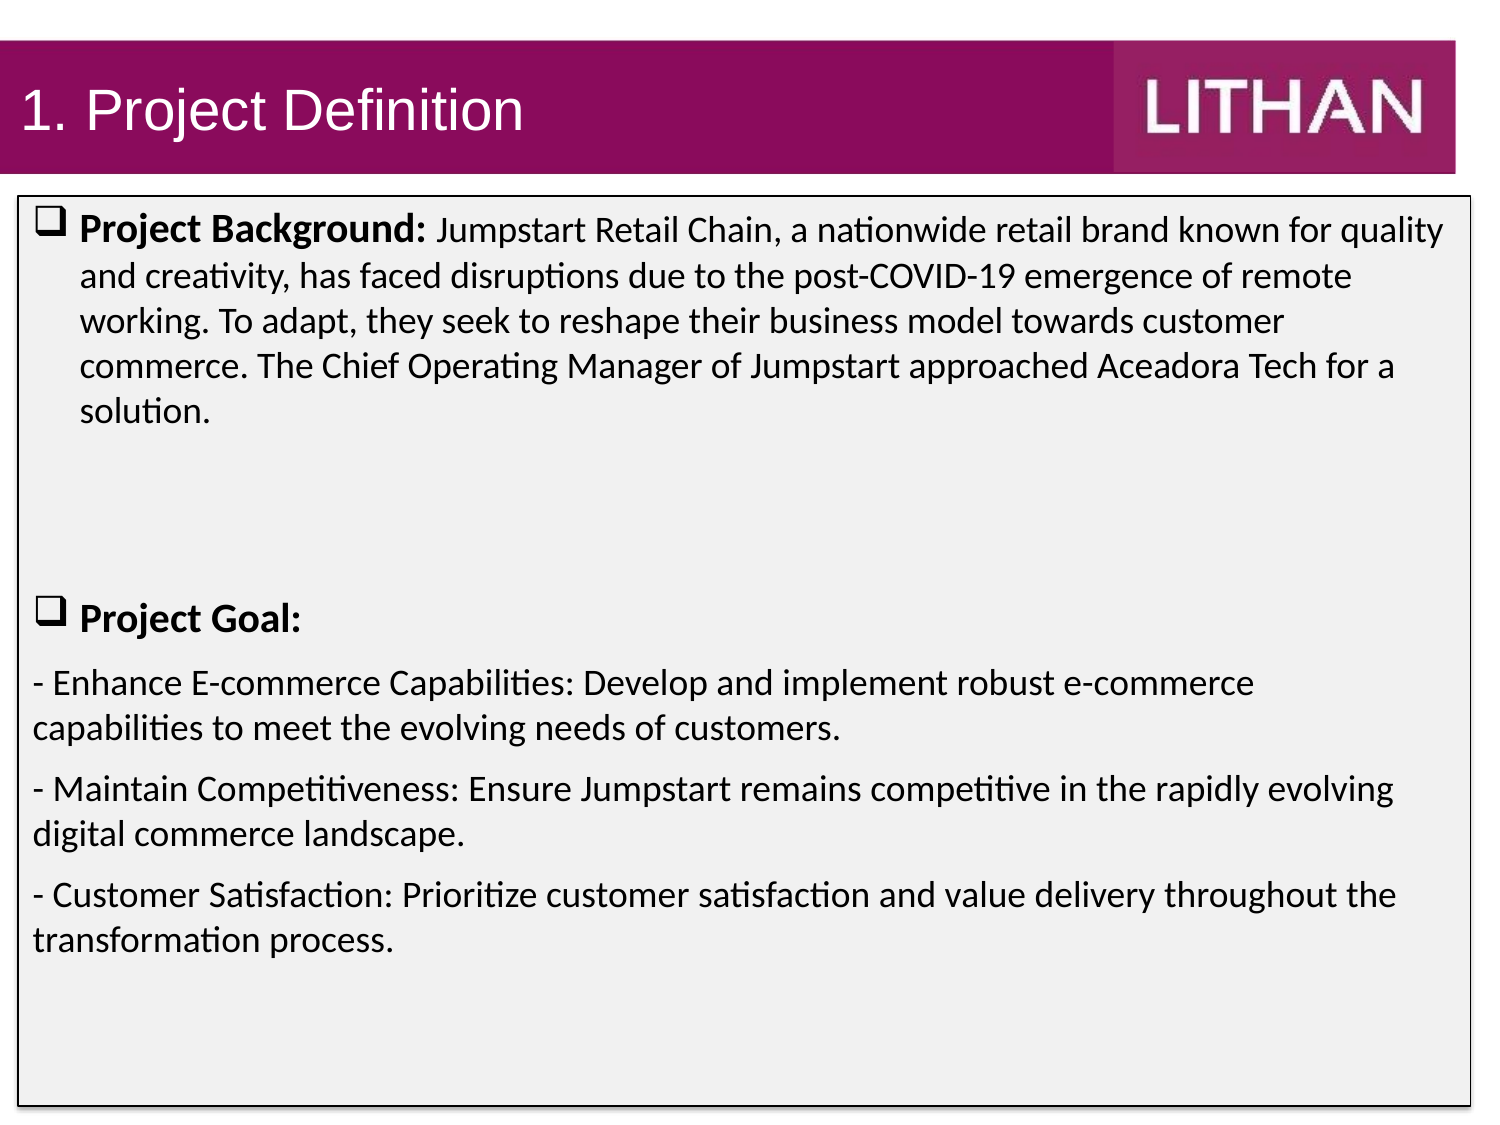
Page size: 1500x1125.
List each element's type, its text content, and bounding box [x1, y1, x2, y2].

picture [0, 37, 1457, 178]
title 1. Project Definition [18, 70, 529, 186]
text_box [2, 188, 1477, 1116]
